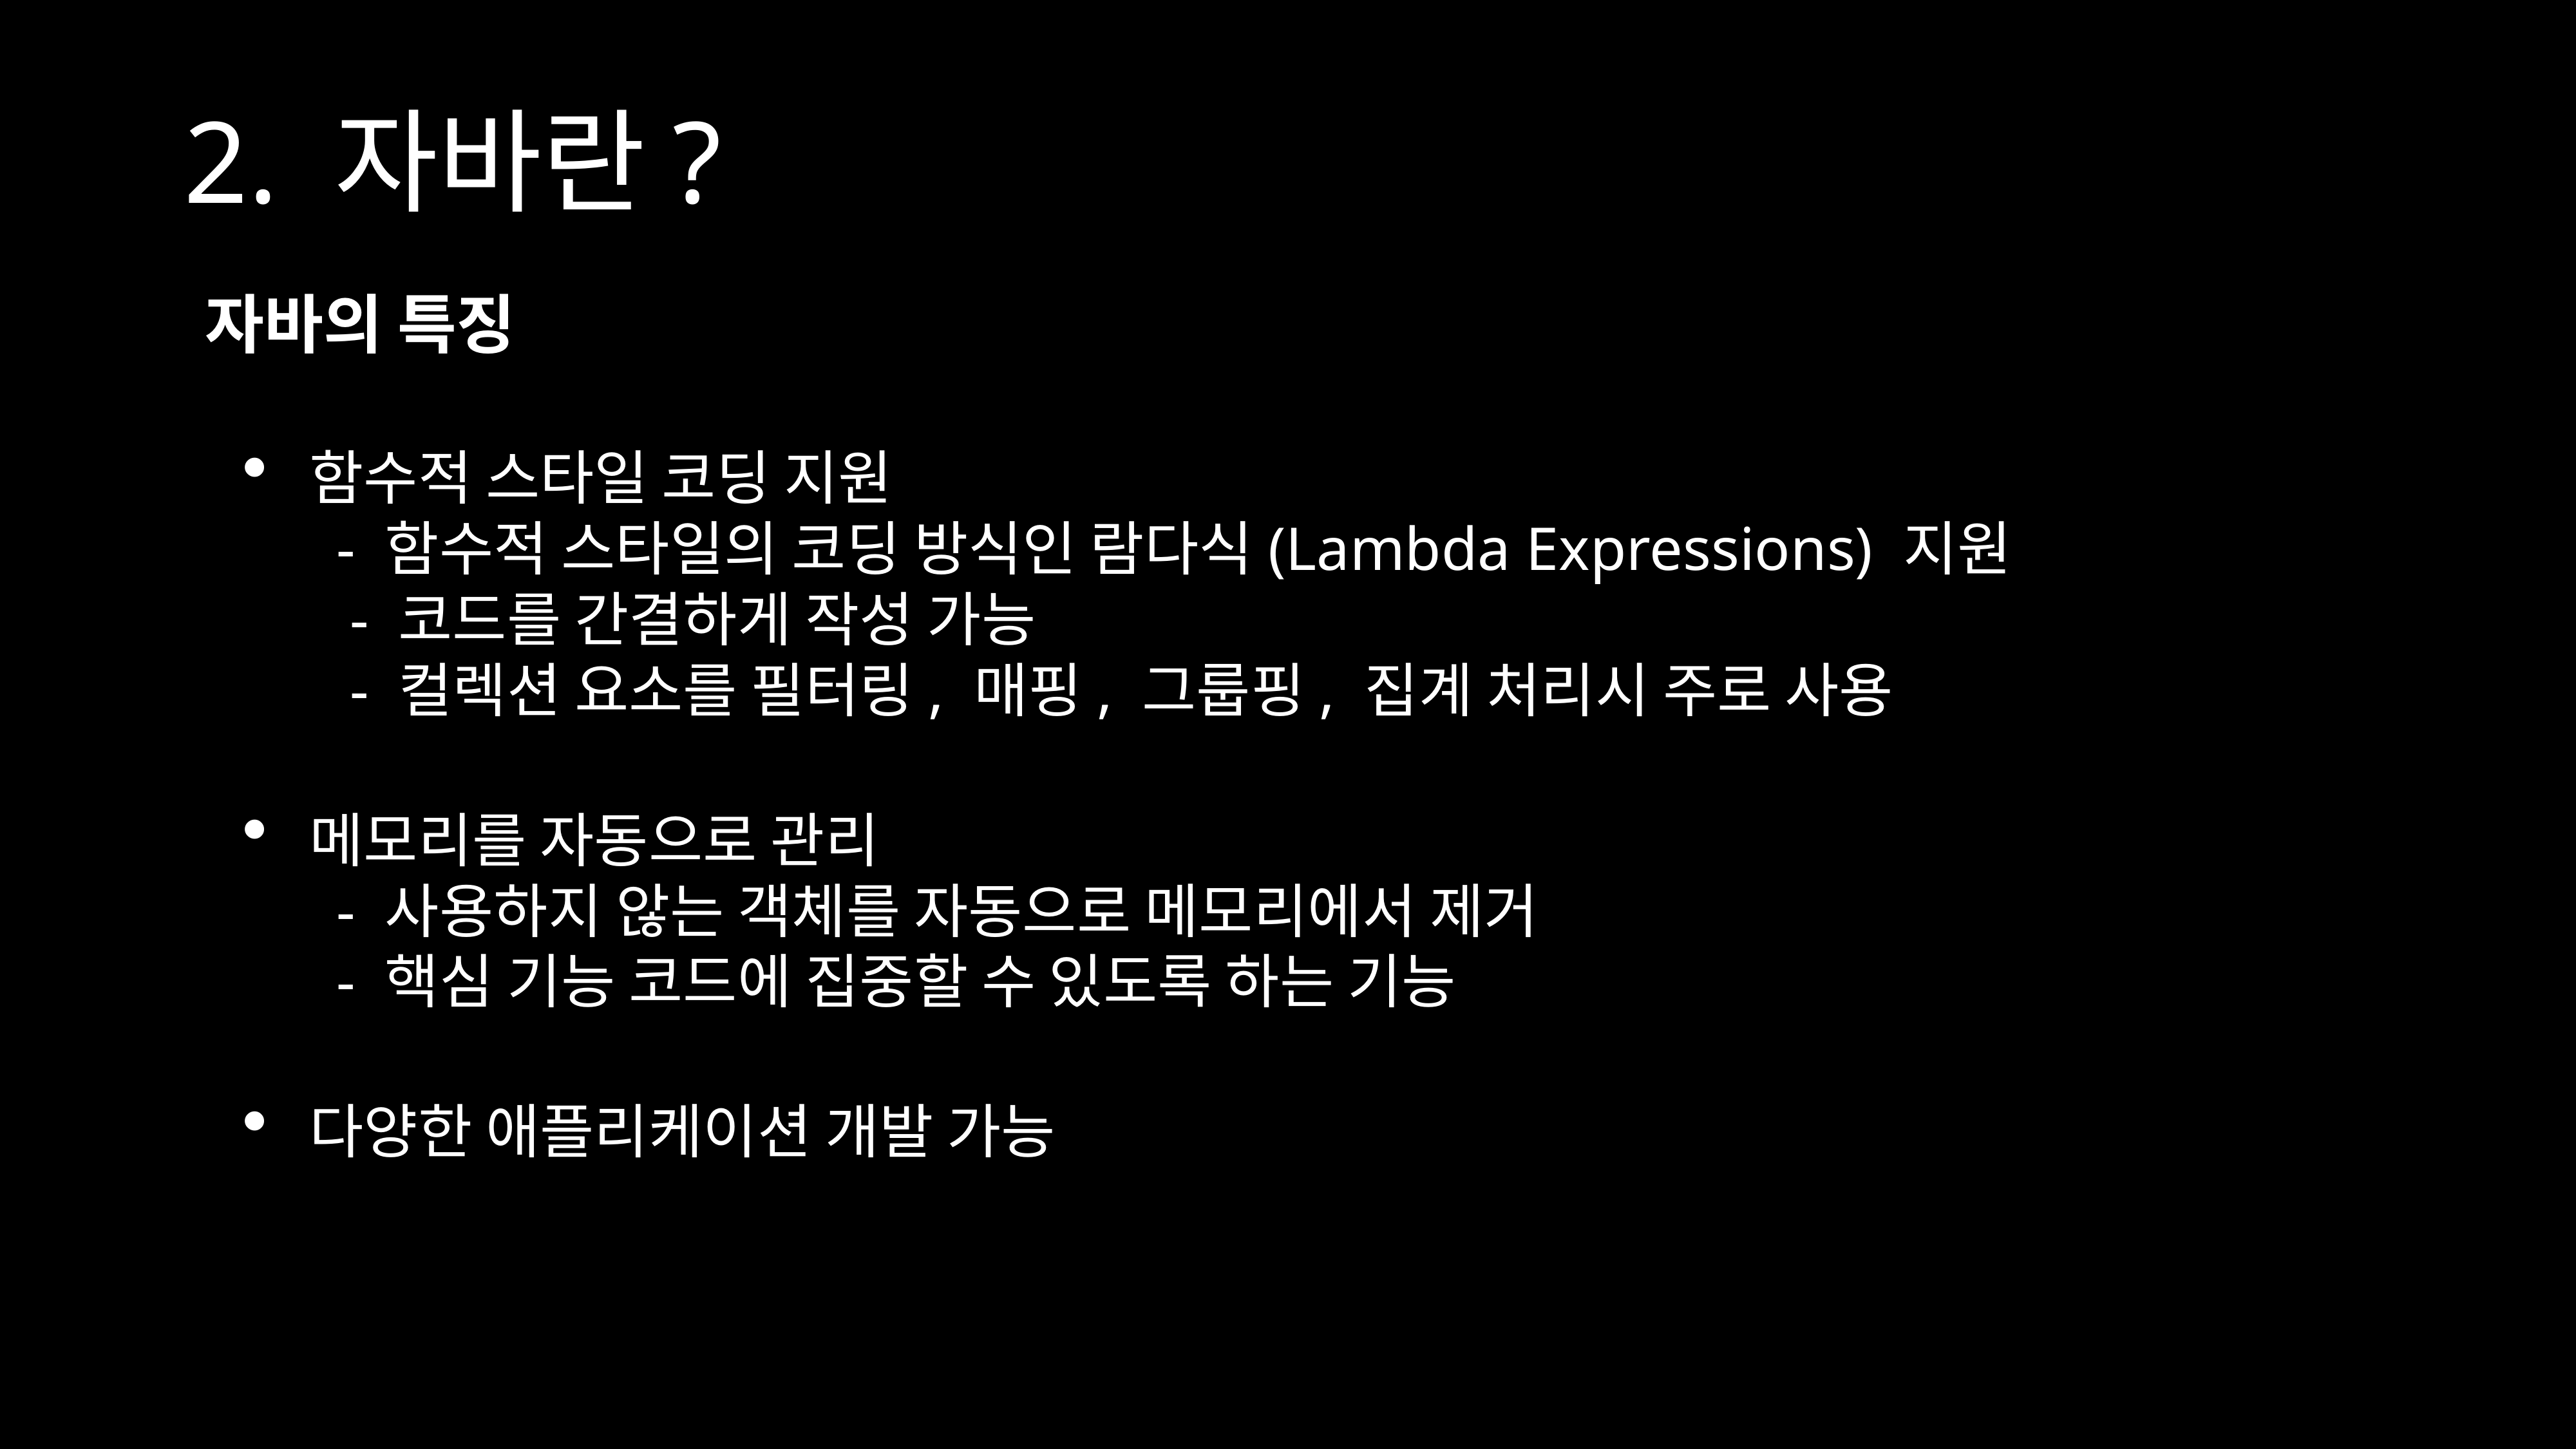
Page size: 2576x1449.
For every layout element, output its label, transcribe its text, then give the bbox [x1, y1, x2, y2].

title 2. 자바란? [178, 37, 2398, 279]
list 자바의 특징 함수적 스타일 코딩 지원 - 함수적 스타일의 코딩 방식인 람다식(Lambda Expressions) 지원 - 코드를 간결하게 작성 가능 - 컬렉션 요소를 필터링, 매핑, 그룹핑, 집계 처리시 주로 사용 메모리를 자동으로 관리 - 사용하지 않는 객체를 자동으로 메모리에서 제거 - 핵심 기능 코드에 집중할 수 있도록 하는 기능 다양한 애플리케이션 개발 가능 [169, 255, 2524, 1194]
